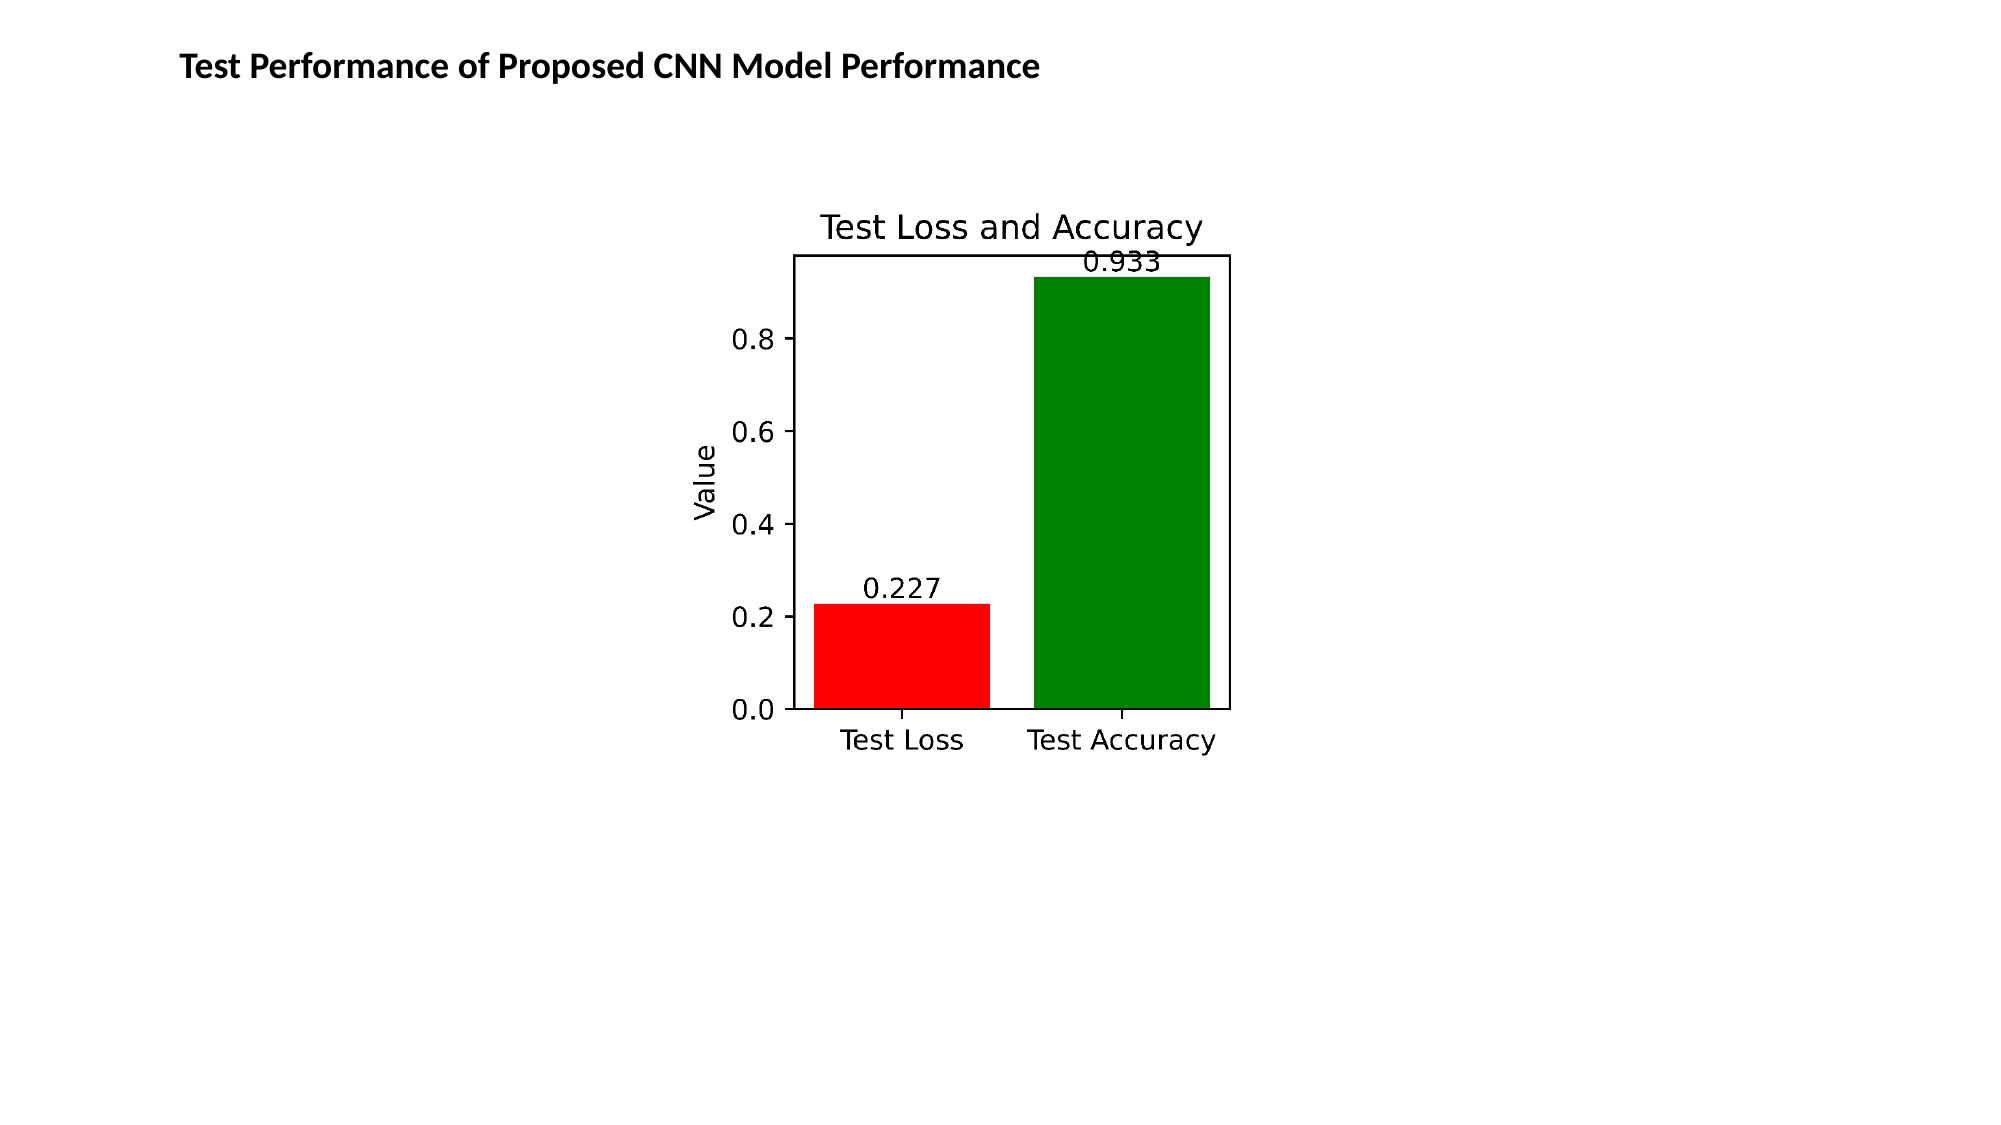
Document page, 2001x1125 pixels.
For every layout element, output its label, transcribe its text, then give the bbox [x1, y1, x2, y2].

picture [673, 193, 1249, 775]
text_box Test Performance of Proposed CNN Model Performance [164, 33, 1410, 94]
